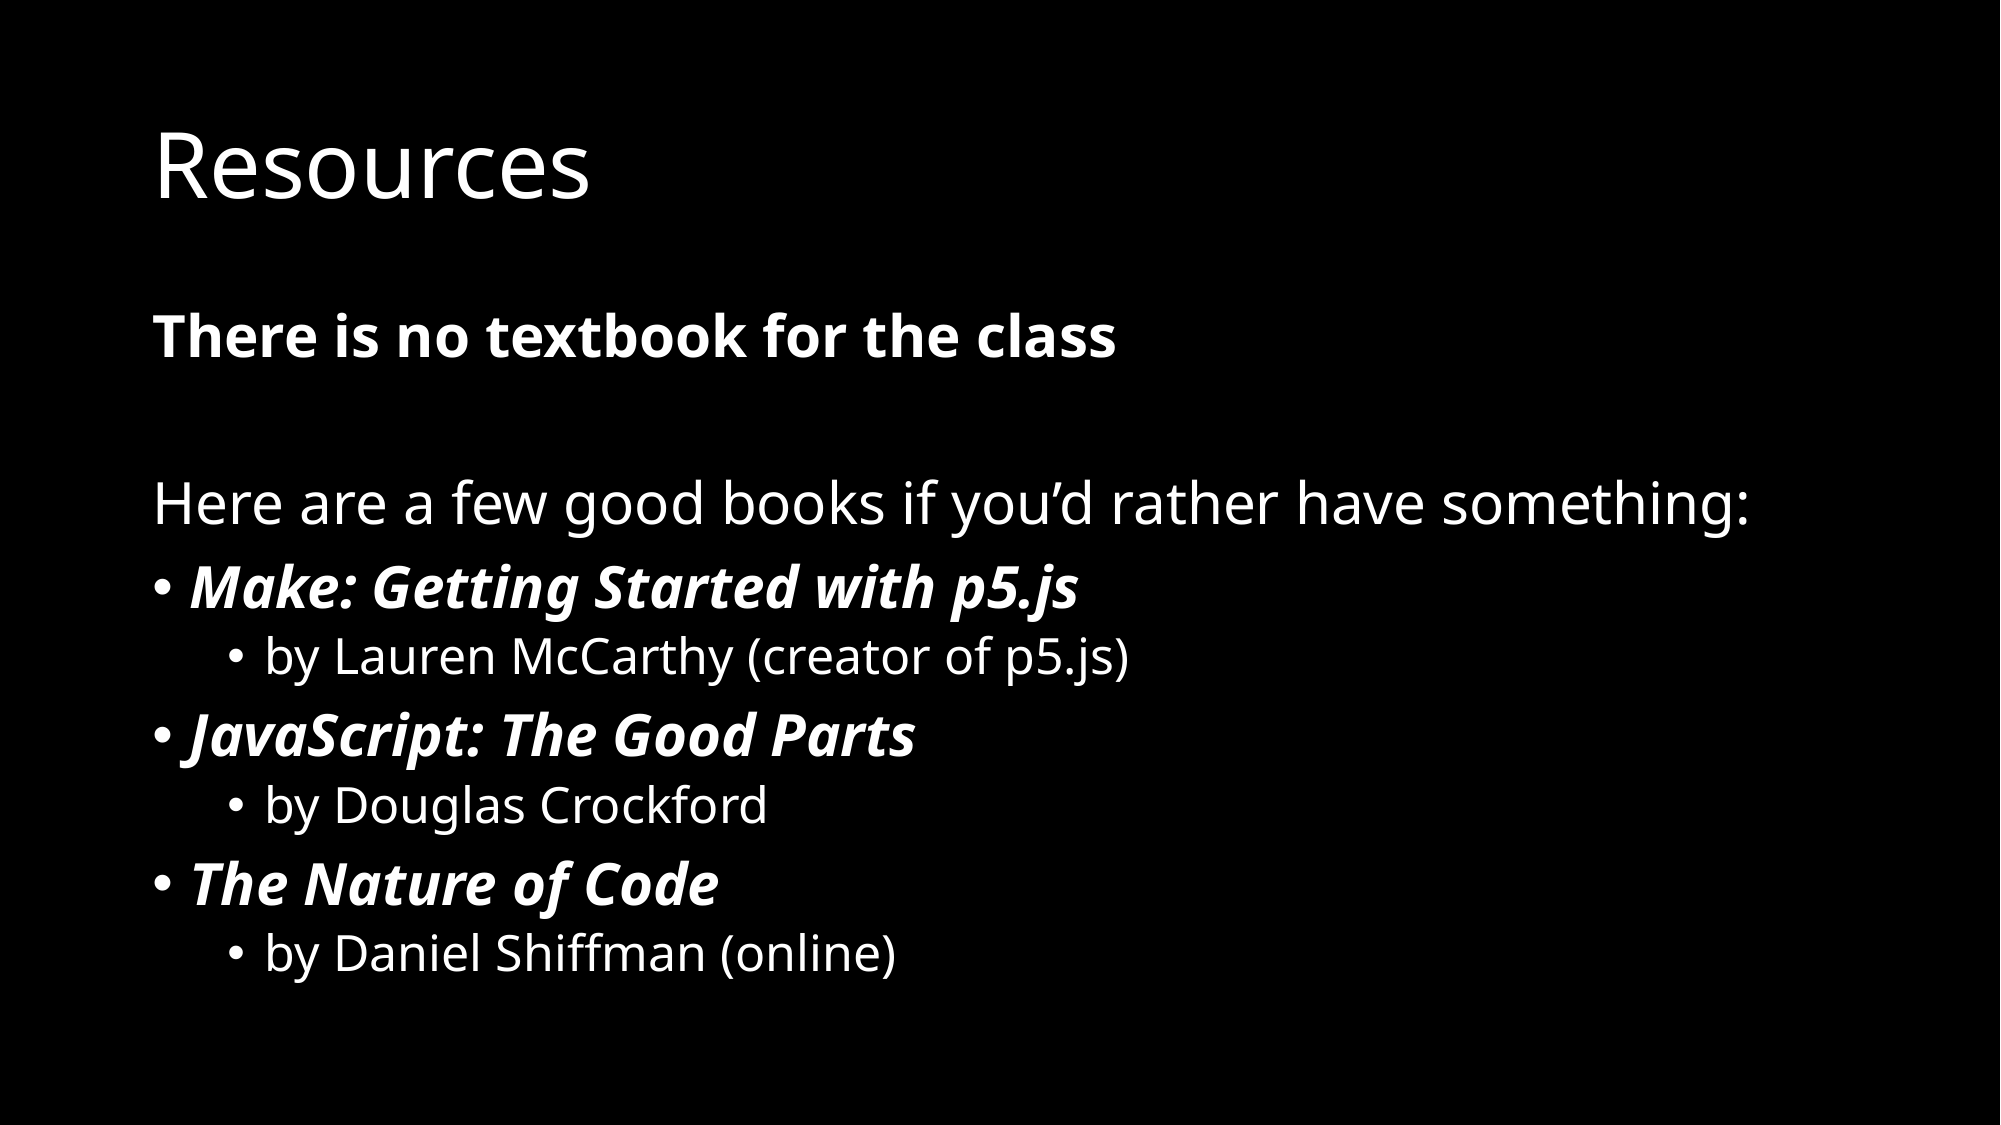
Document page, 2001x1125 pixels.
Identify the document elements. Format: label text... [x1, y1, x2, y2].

list There is no textbook for the class Here are a few good books if you’d rather have something: Make: Getting Started with p5.js by Lauren McCarthy (creator of p5.js) JavaScript: The Good Parts by Douglas Crockford The Nature of Code by Daniel Shiffman (online) [137, 299, 1863, 1014]
title Resources [137, 59, 1863, 278]
